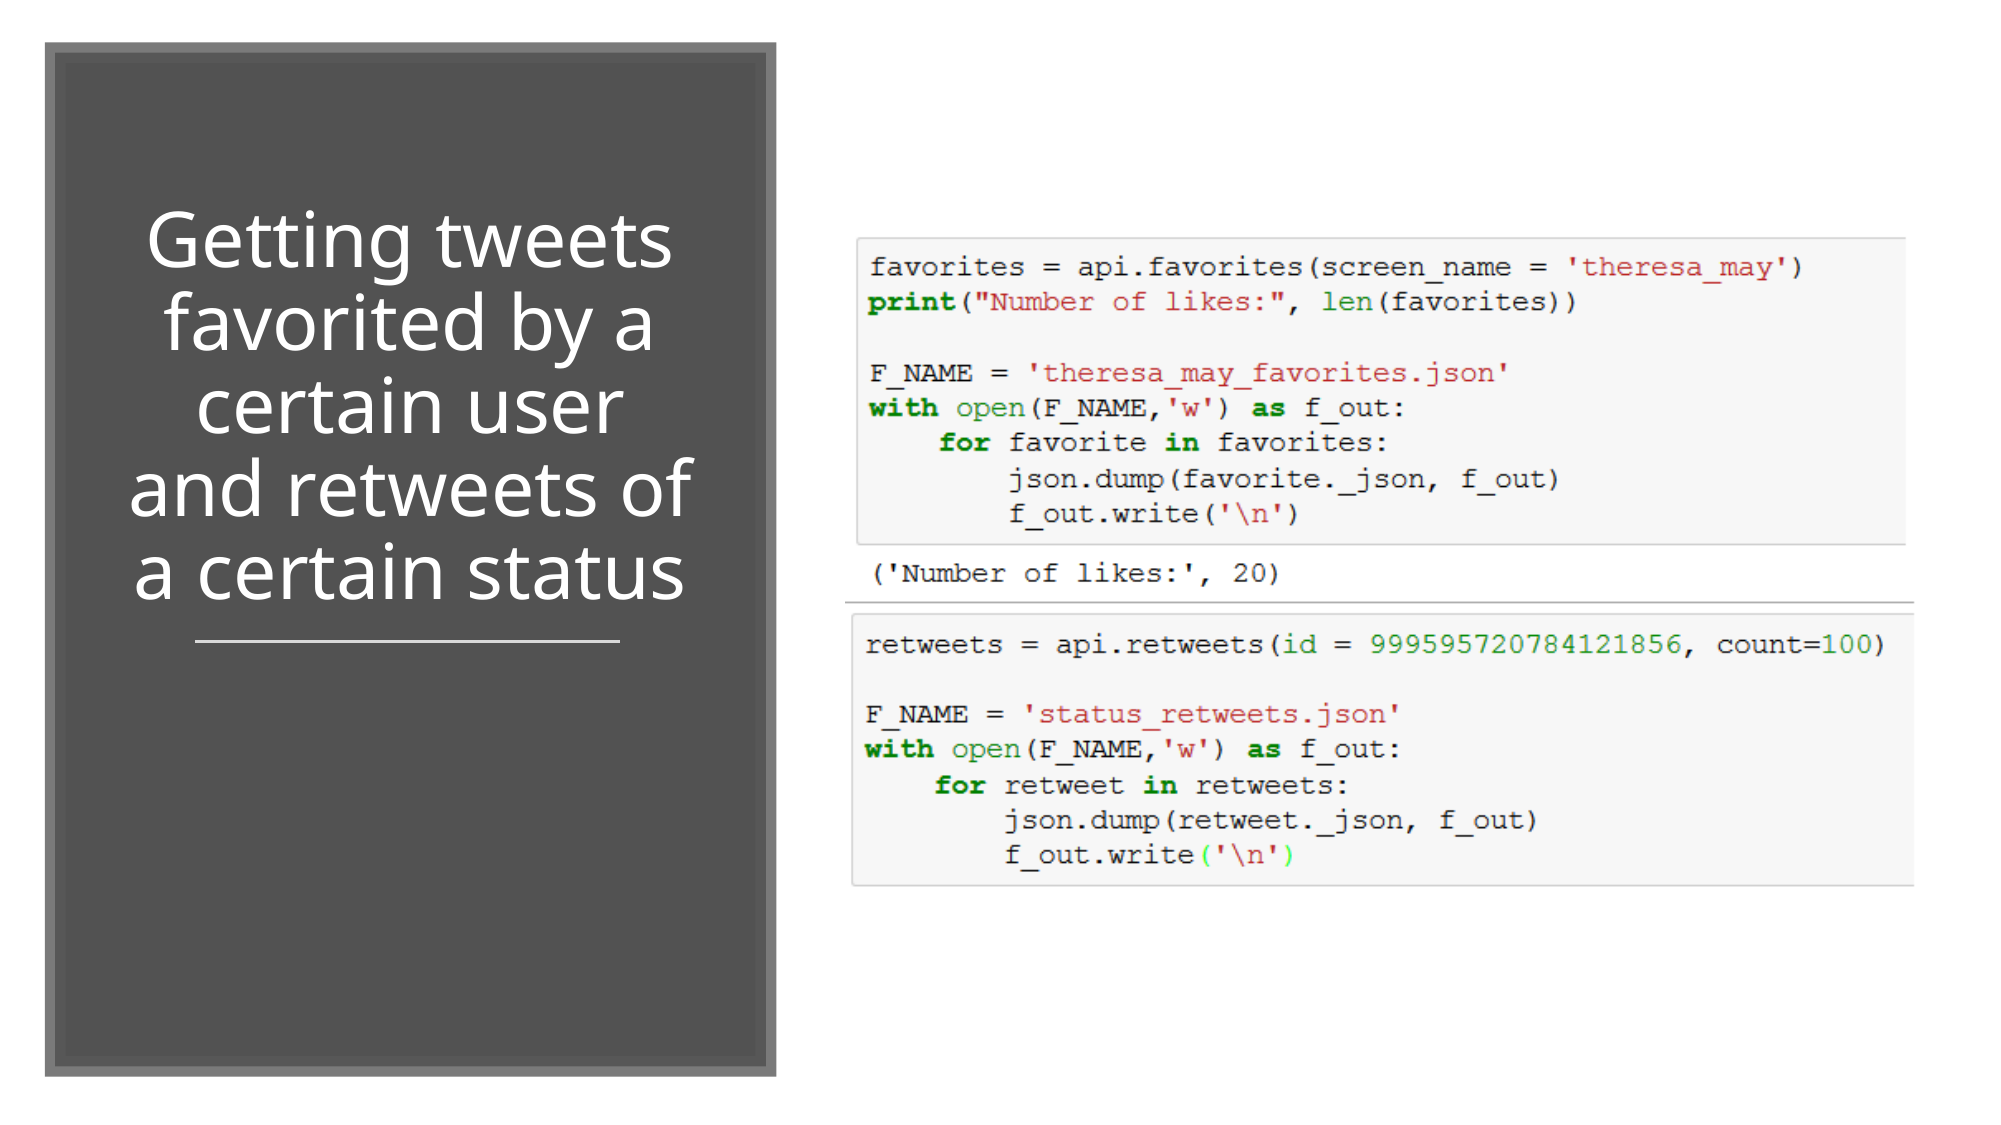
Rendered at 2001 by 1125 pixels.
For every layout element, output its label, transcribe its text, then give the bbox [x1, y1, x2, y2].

title Getting tweets favorited by a certain user and retweets of a certain status [110, 149, 711, 624]
text_box [54, 52, 767, 1067]
picture [845, 226, 1921, 900]
